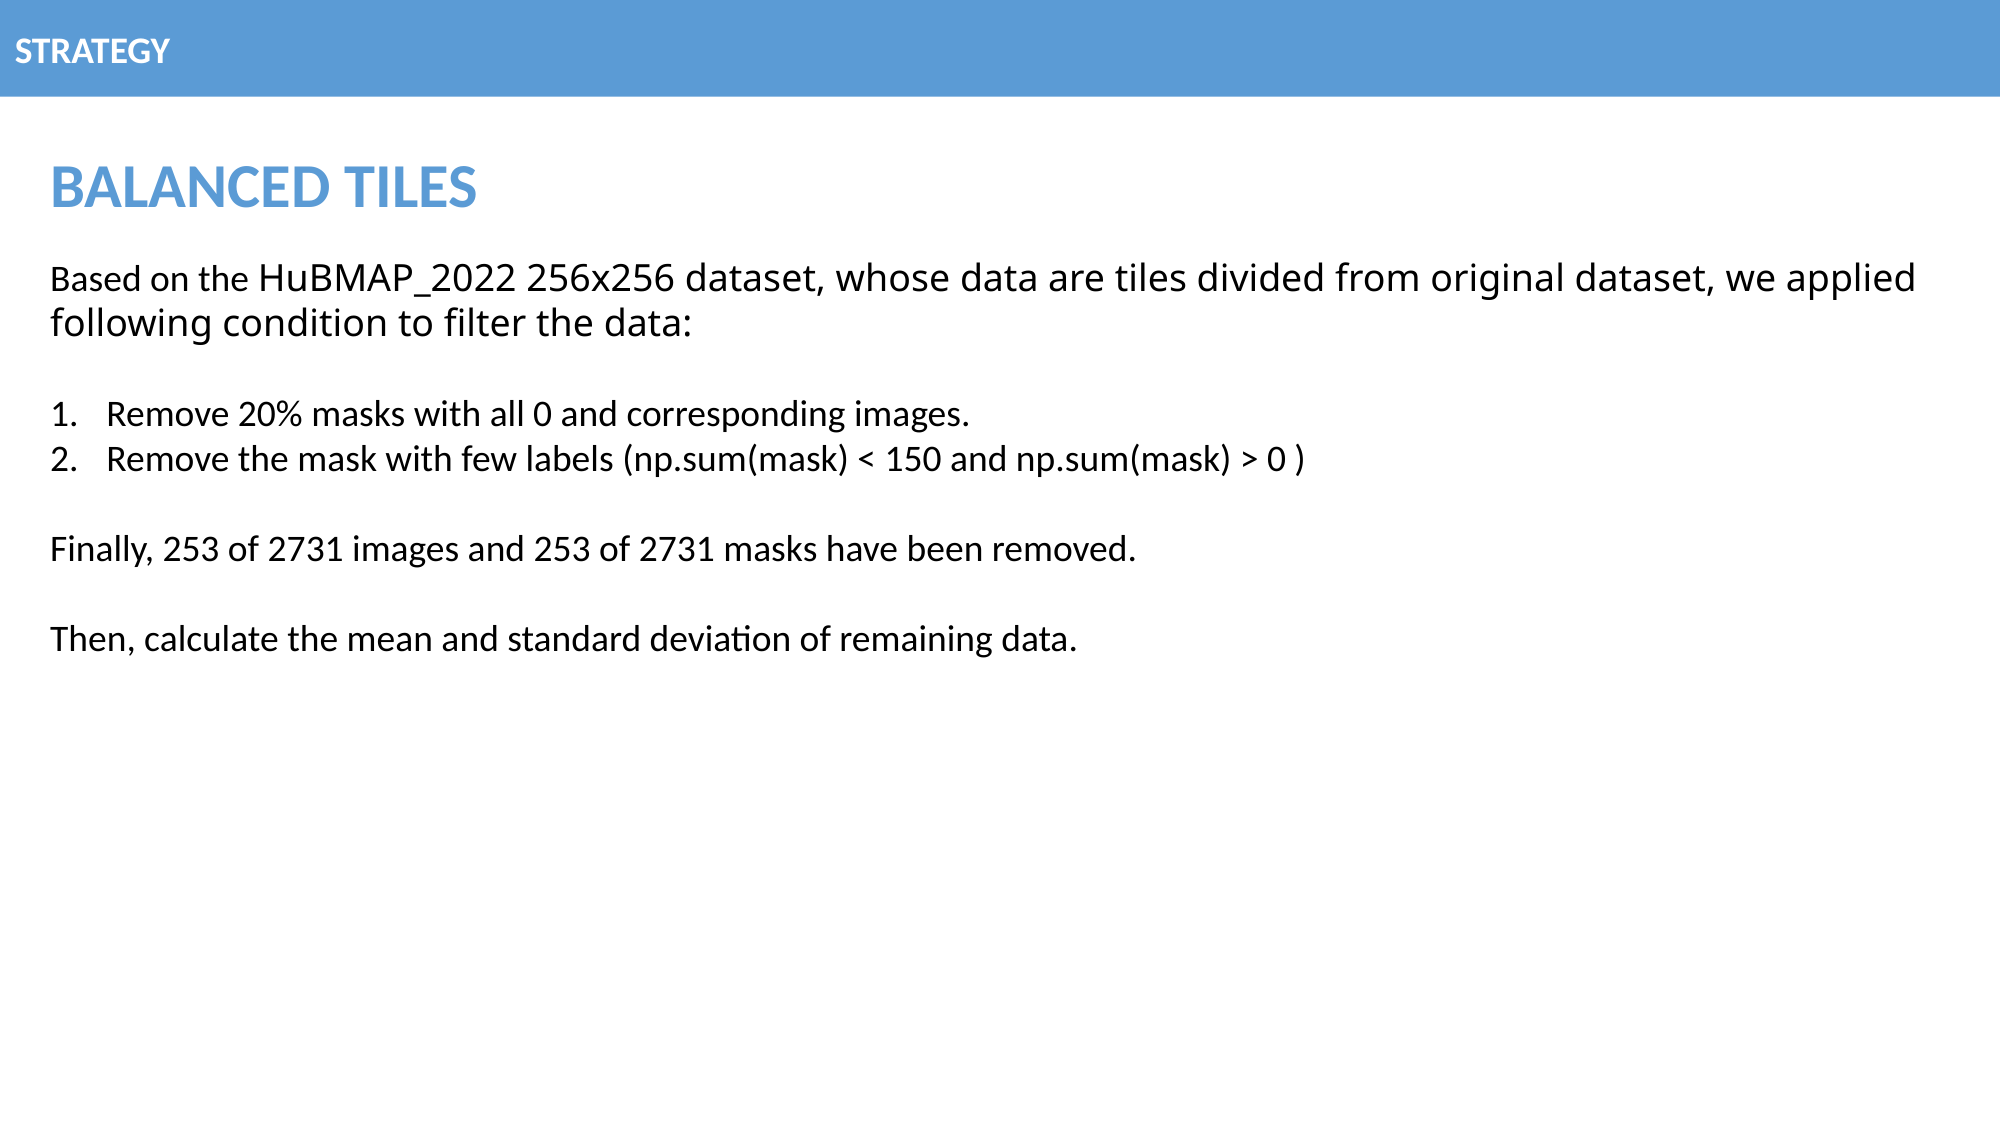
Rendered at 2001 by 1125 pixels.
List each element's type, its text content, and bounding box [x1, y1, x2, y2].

text_box BALANCED TILES [35, 138, 820, 228]
text_box Based on the HuBMAP_2022 256x256 dataset, whose data are tiles divided from original dataset, we applied following condition to filter the data: Remove 20% masks with all 0 and corresponding images. Remove the mask with few labels (np.sum(mask) < 150 and np.sum(mask) > 0 ) Finally, 253 of 2731 images and 253 of 2731 masks have been removed. Then, calculate the mean and standard deviation of remaining data. [35, 246, 1978, 667]
text_box STRATEGY [0, 0, 2000, 98]
